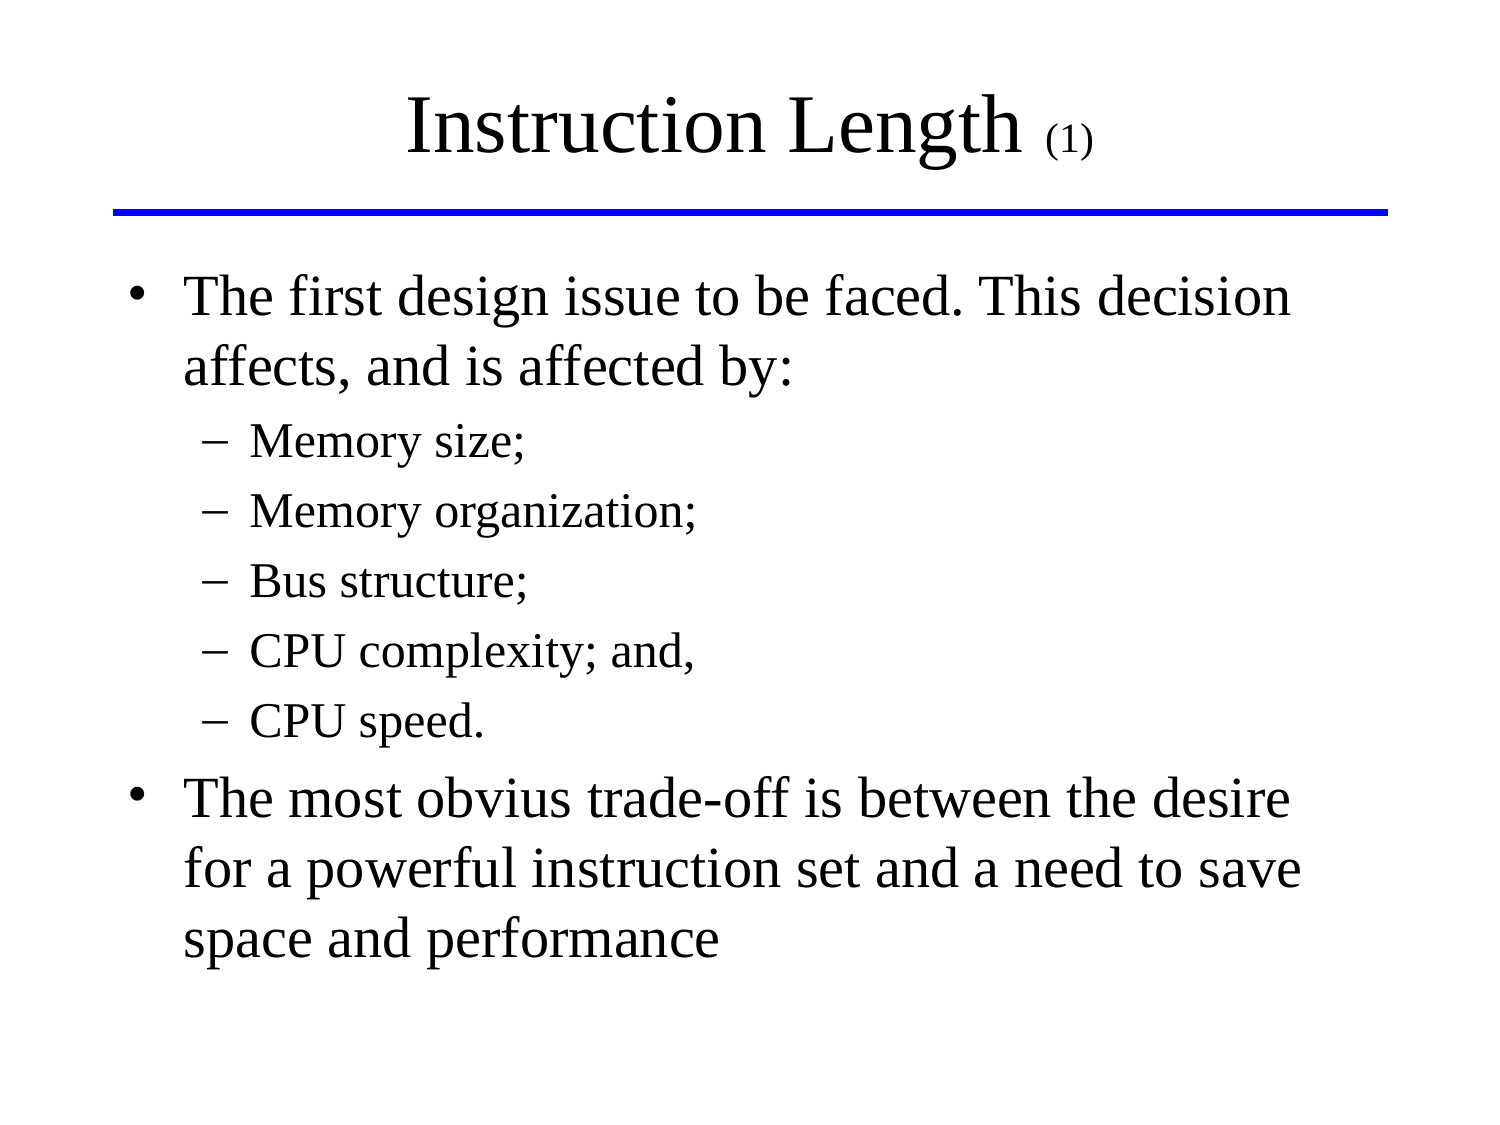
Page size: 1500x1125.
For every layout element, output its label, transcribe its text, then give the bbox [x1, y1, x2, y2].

title Instruction Length (1) [112, 24, 1388, 213]
list The first design issue to be faced. This decision affects, and is affected by: Memory size; Memory organization; Bus structure; CPU complexity; and, CPU speed. The most obvius trade-off is between the desire for a powerful instruction set and a need to save space and performance [112, 249, 1388, 1000]
